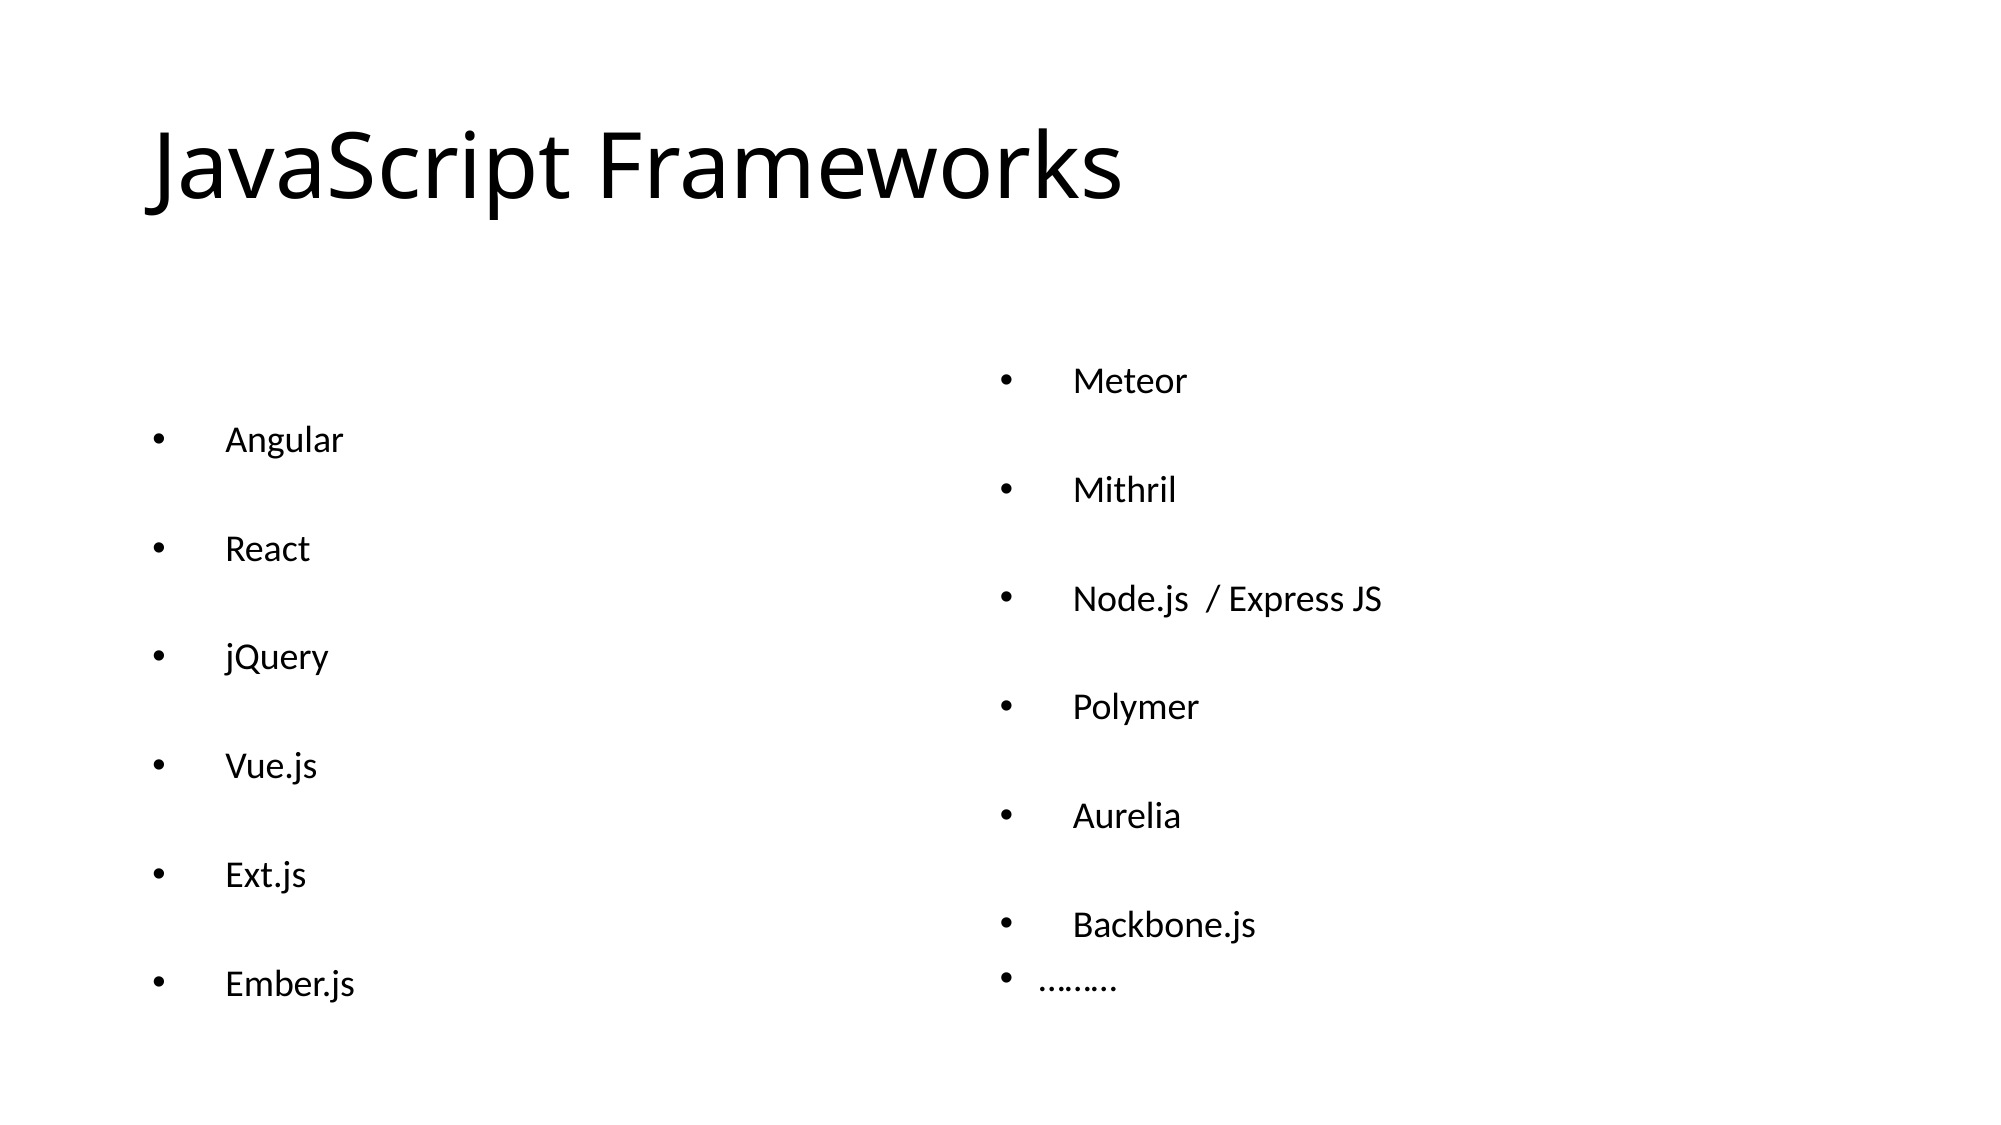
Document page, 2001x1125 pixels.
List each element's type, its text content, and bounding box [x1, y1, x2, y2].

title JavaScript Frameworks [137, 59, 1863, 278]
list Angular React jQuery Vue.js Ext.js Ember.js Meteor Mithril Node.js / Express JS Polymer Aurelia Backbone.js ……… [137, 299, 1863, 1014]
